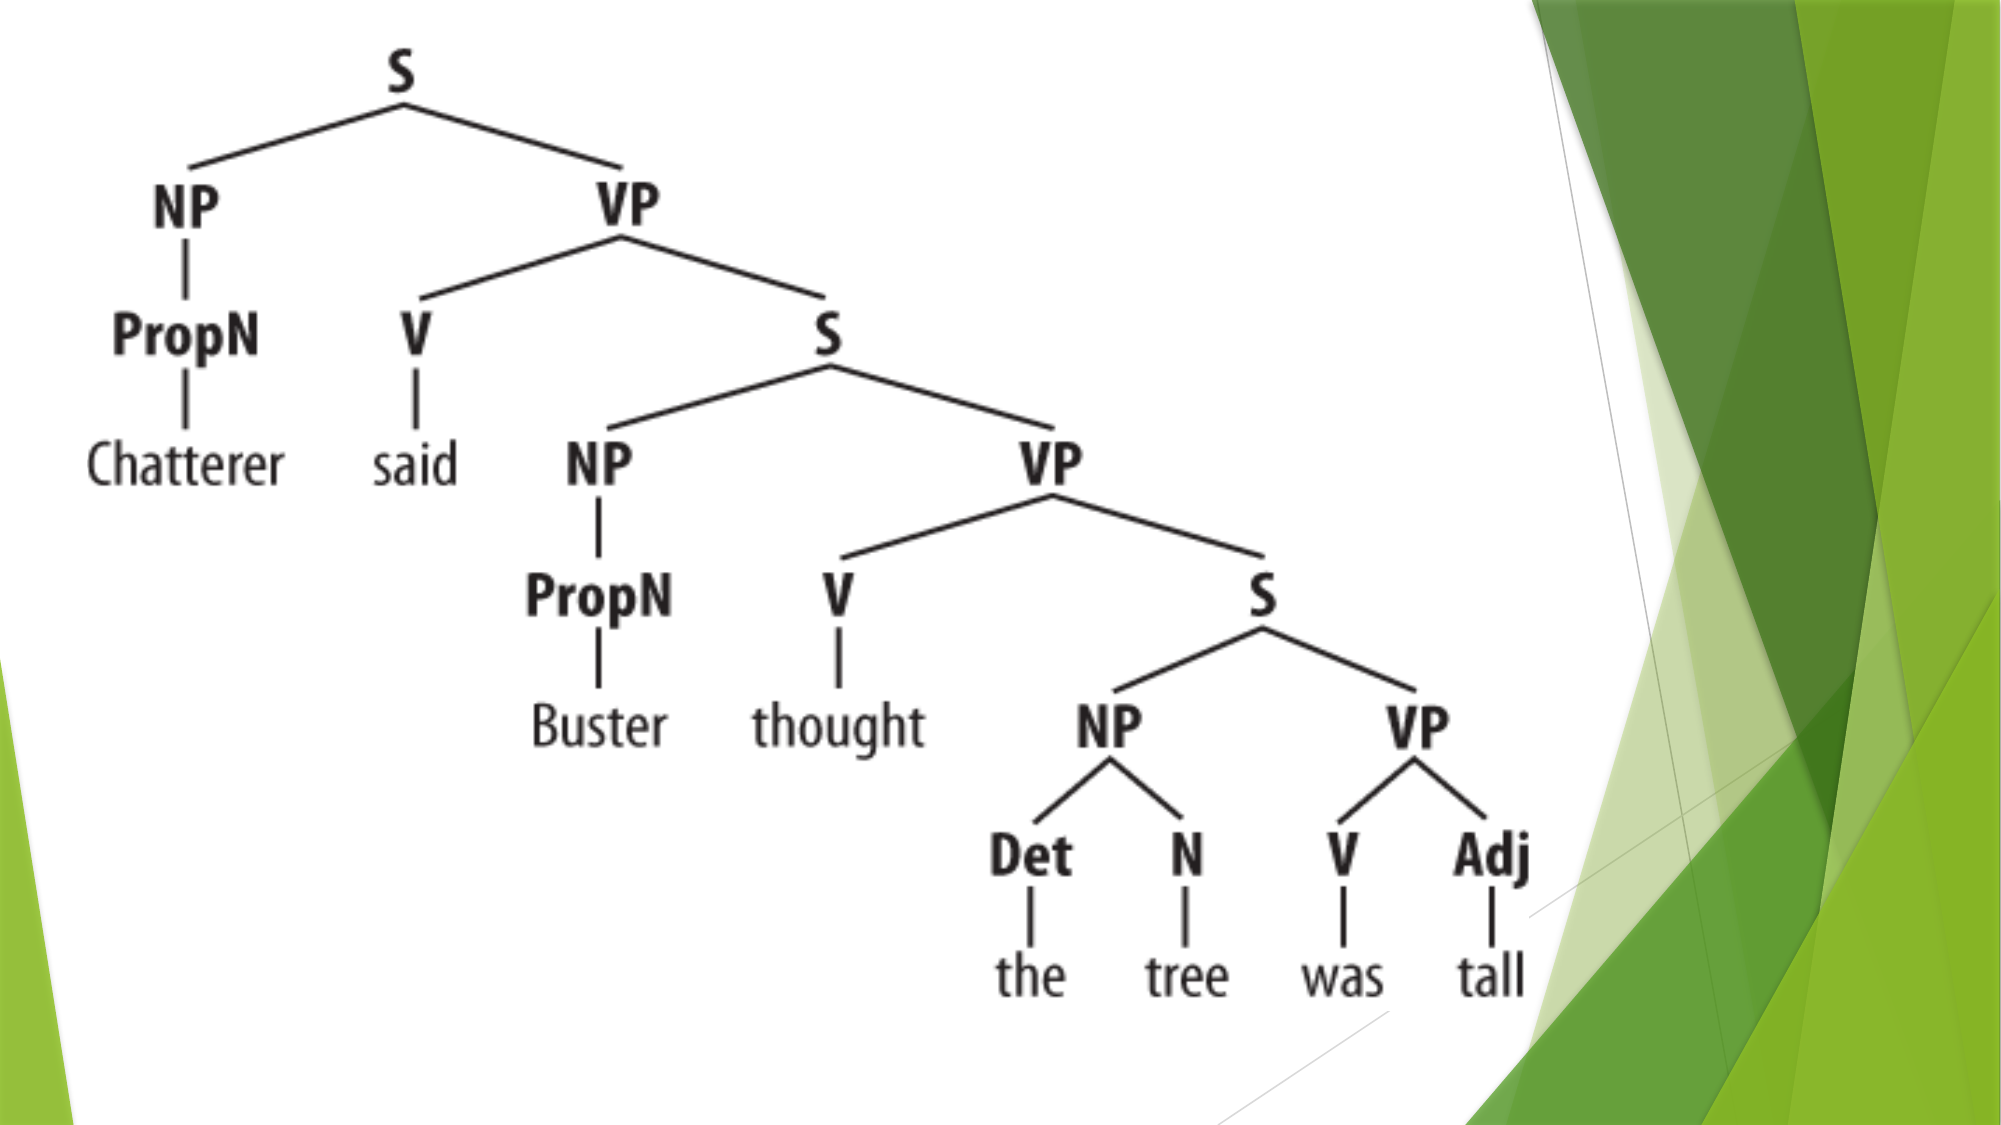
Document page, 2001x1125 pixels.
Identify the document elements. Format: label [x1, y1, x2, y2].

list [86, 39, 1530, 1011]
